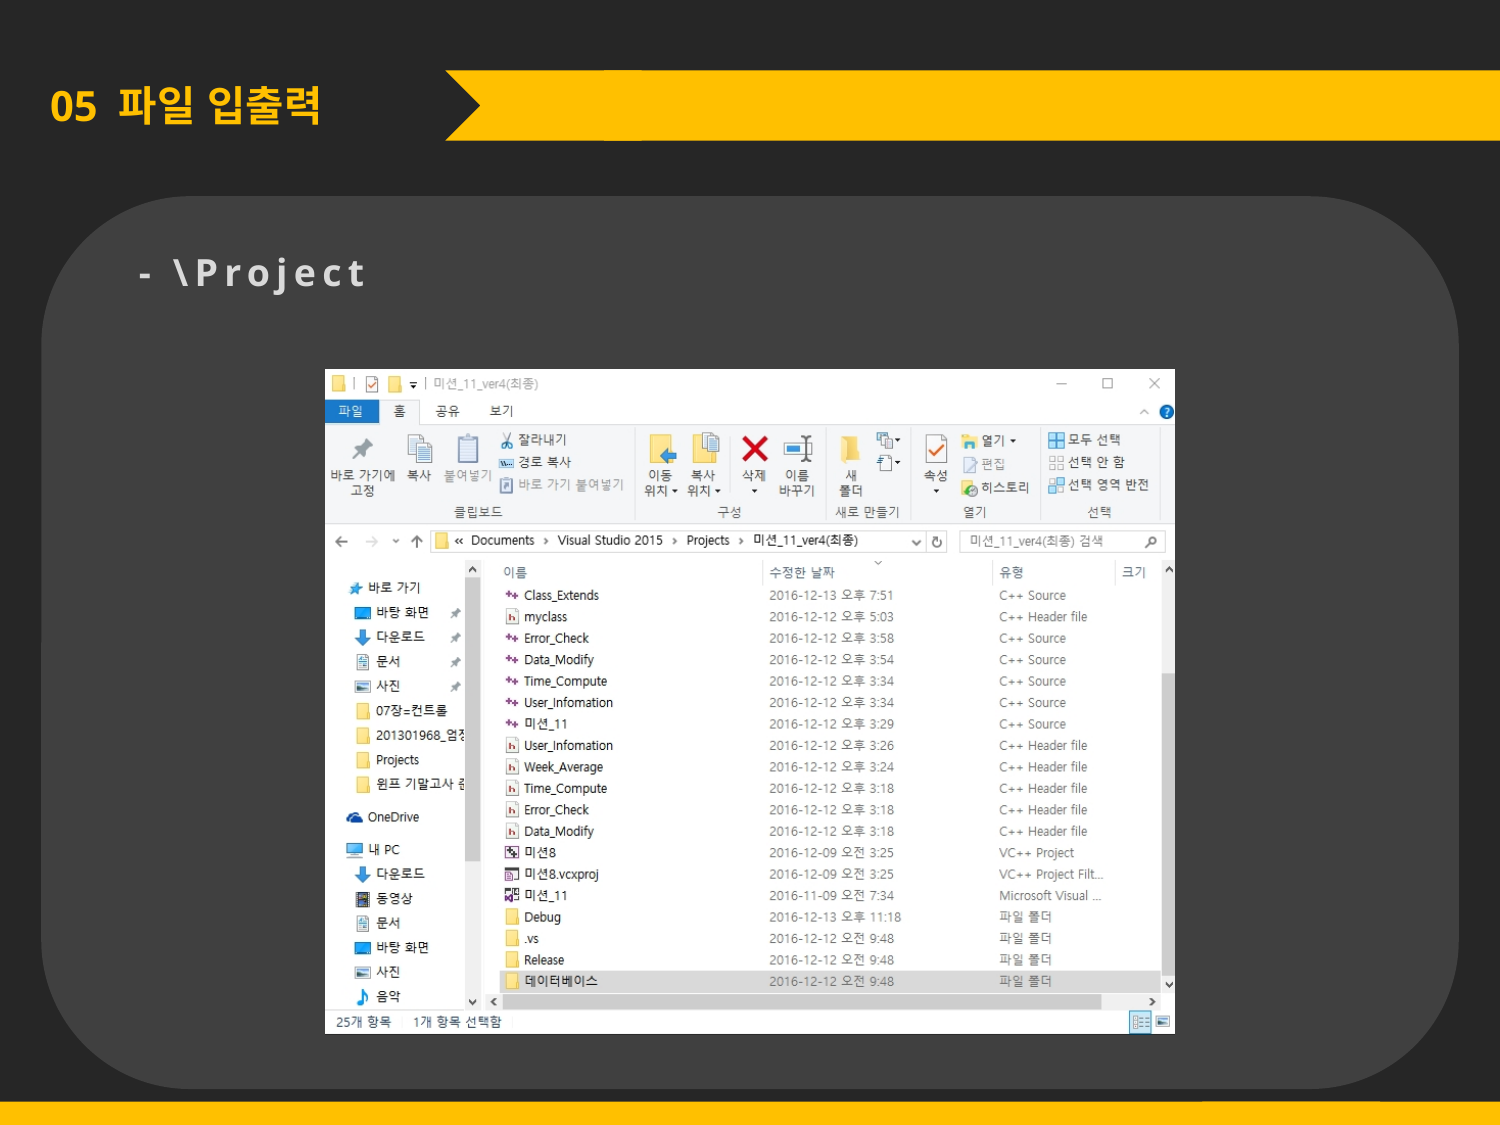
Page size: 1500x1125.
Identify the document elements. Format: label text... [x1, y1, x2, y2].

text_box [0, 1101, 1500, 1125]
text_box 05 파일 입출력 [35, 72, 441, 138]
text_box - \Project [123, 242, 551, 302]
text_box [445, 70, 1500, 141]
picture [325, 369, 1175, 1035]
text_box [39, 194, 1461, 1092]
